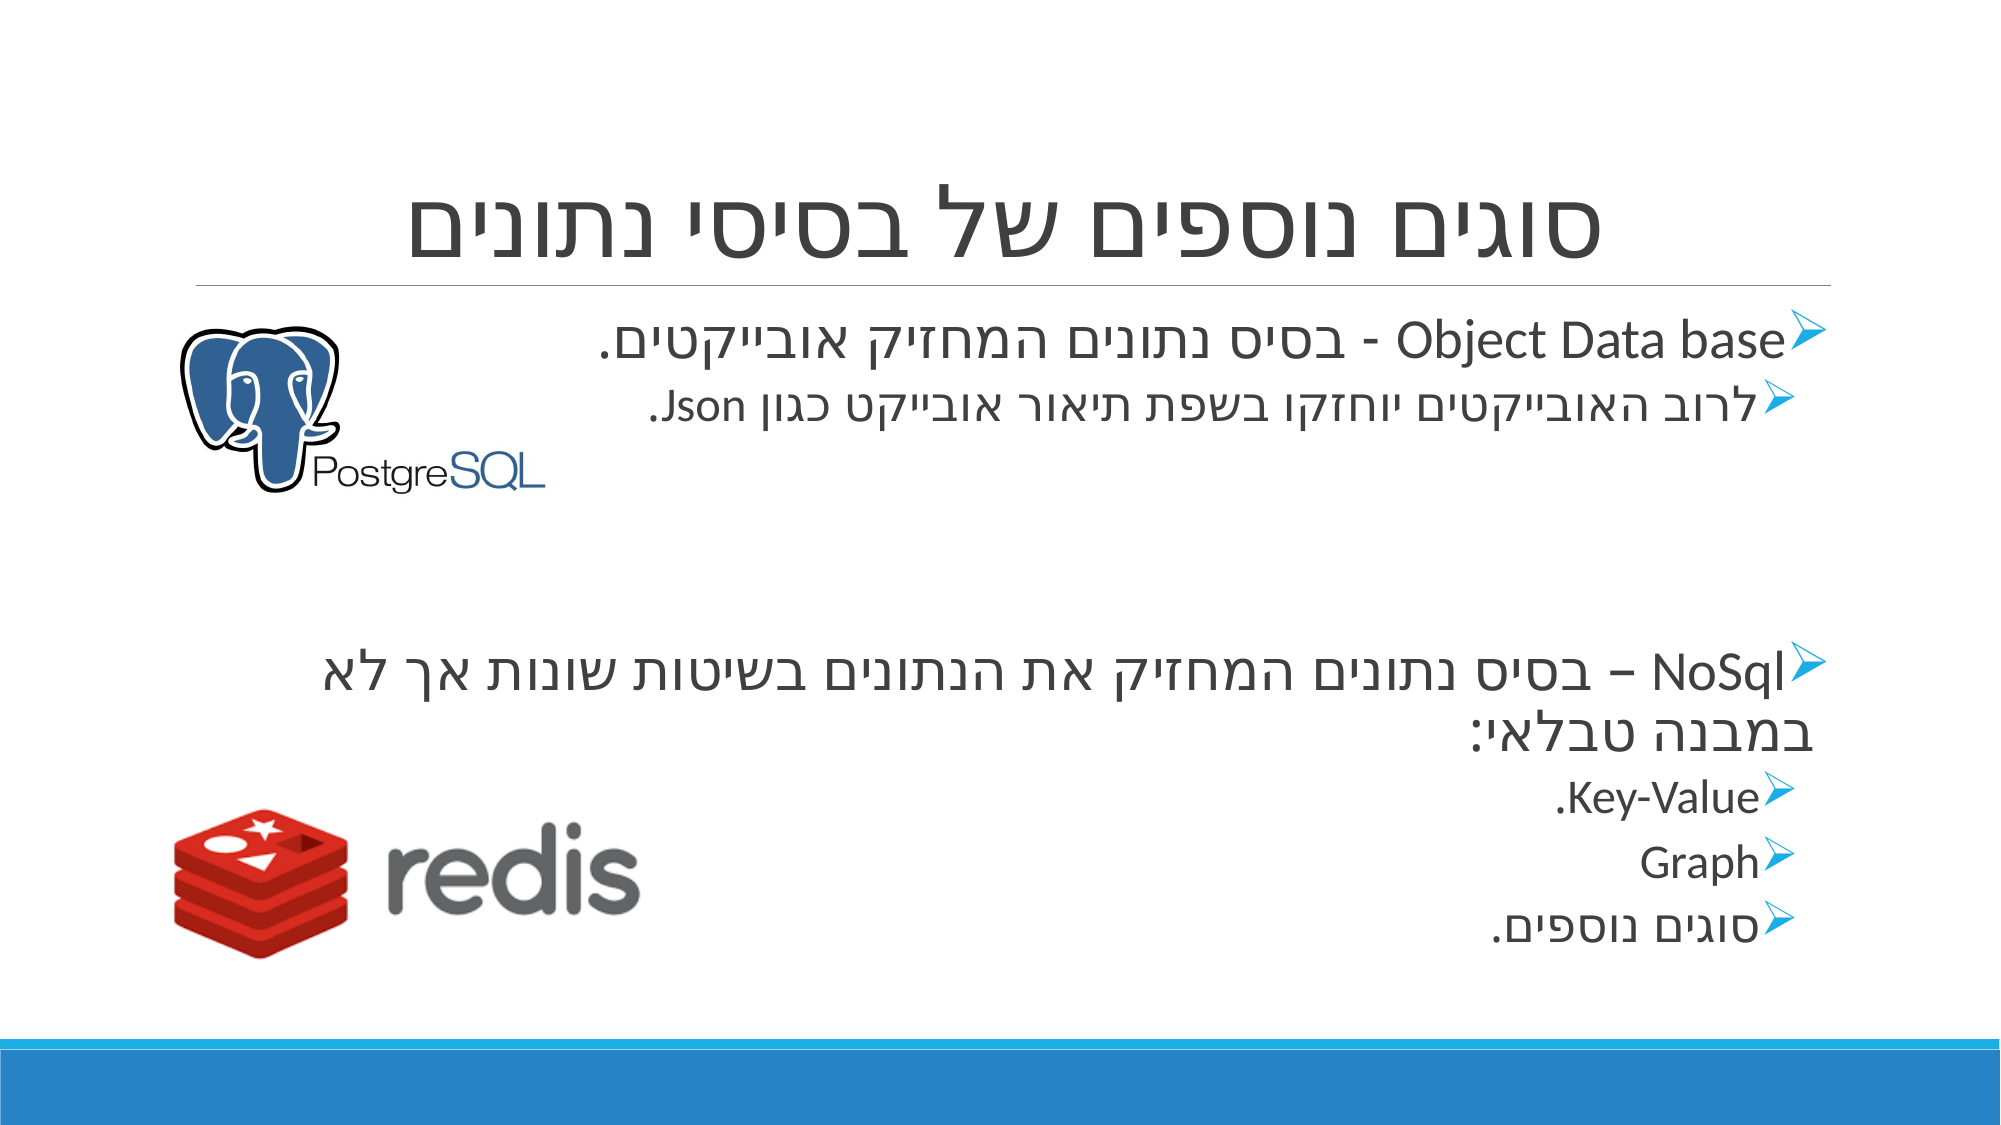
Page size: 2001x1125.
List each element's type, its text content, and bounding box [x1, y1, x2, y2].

picture [169, 312, 554, 506]
title סוגים נוספים של בסיסי נתונים [180, 47, 1830, 285]
list Object Data base - בסיס נתונים המחזיק אובייקטים. לרוב האובייקטים יוחזקו בשפת תיאור אובייקט כגון Json. NoSql – בסיס נתונים המחזיק את הנתונים בשיטות שונות אך לא במבנה טבלאי: Key-Value. Graph סוגים נוספים. [180, 302, 1830, 963]
picture [169, 754, 646, 1015]
